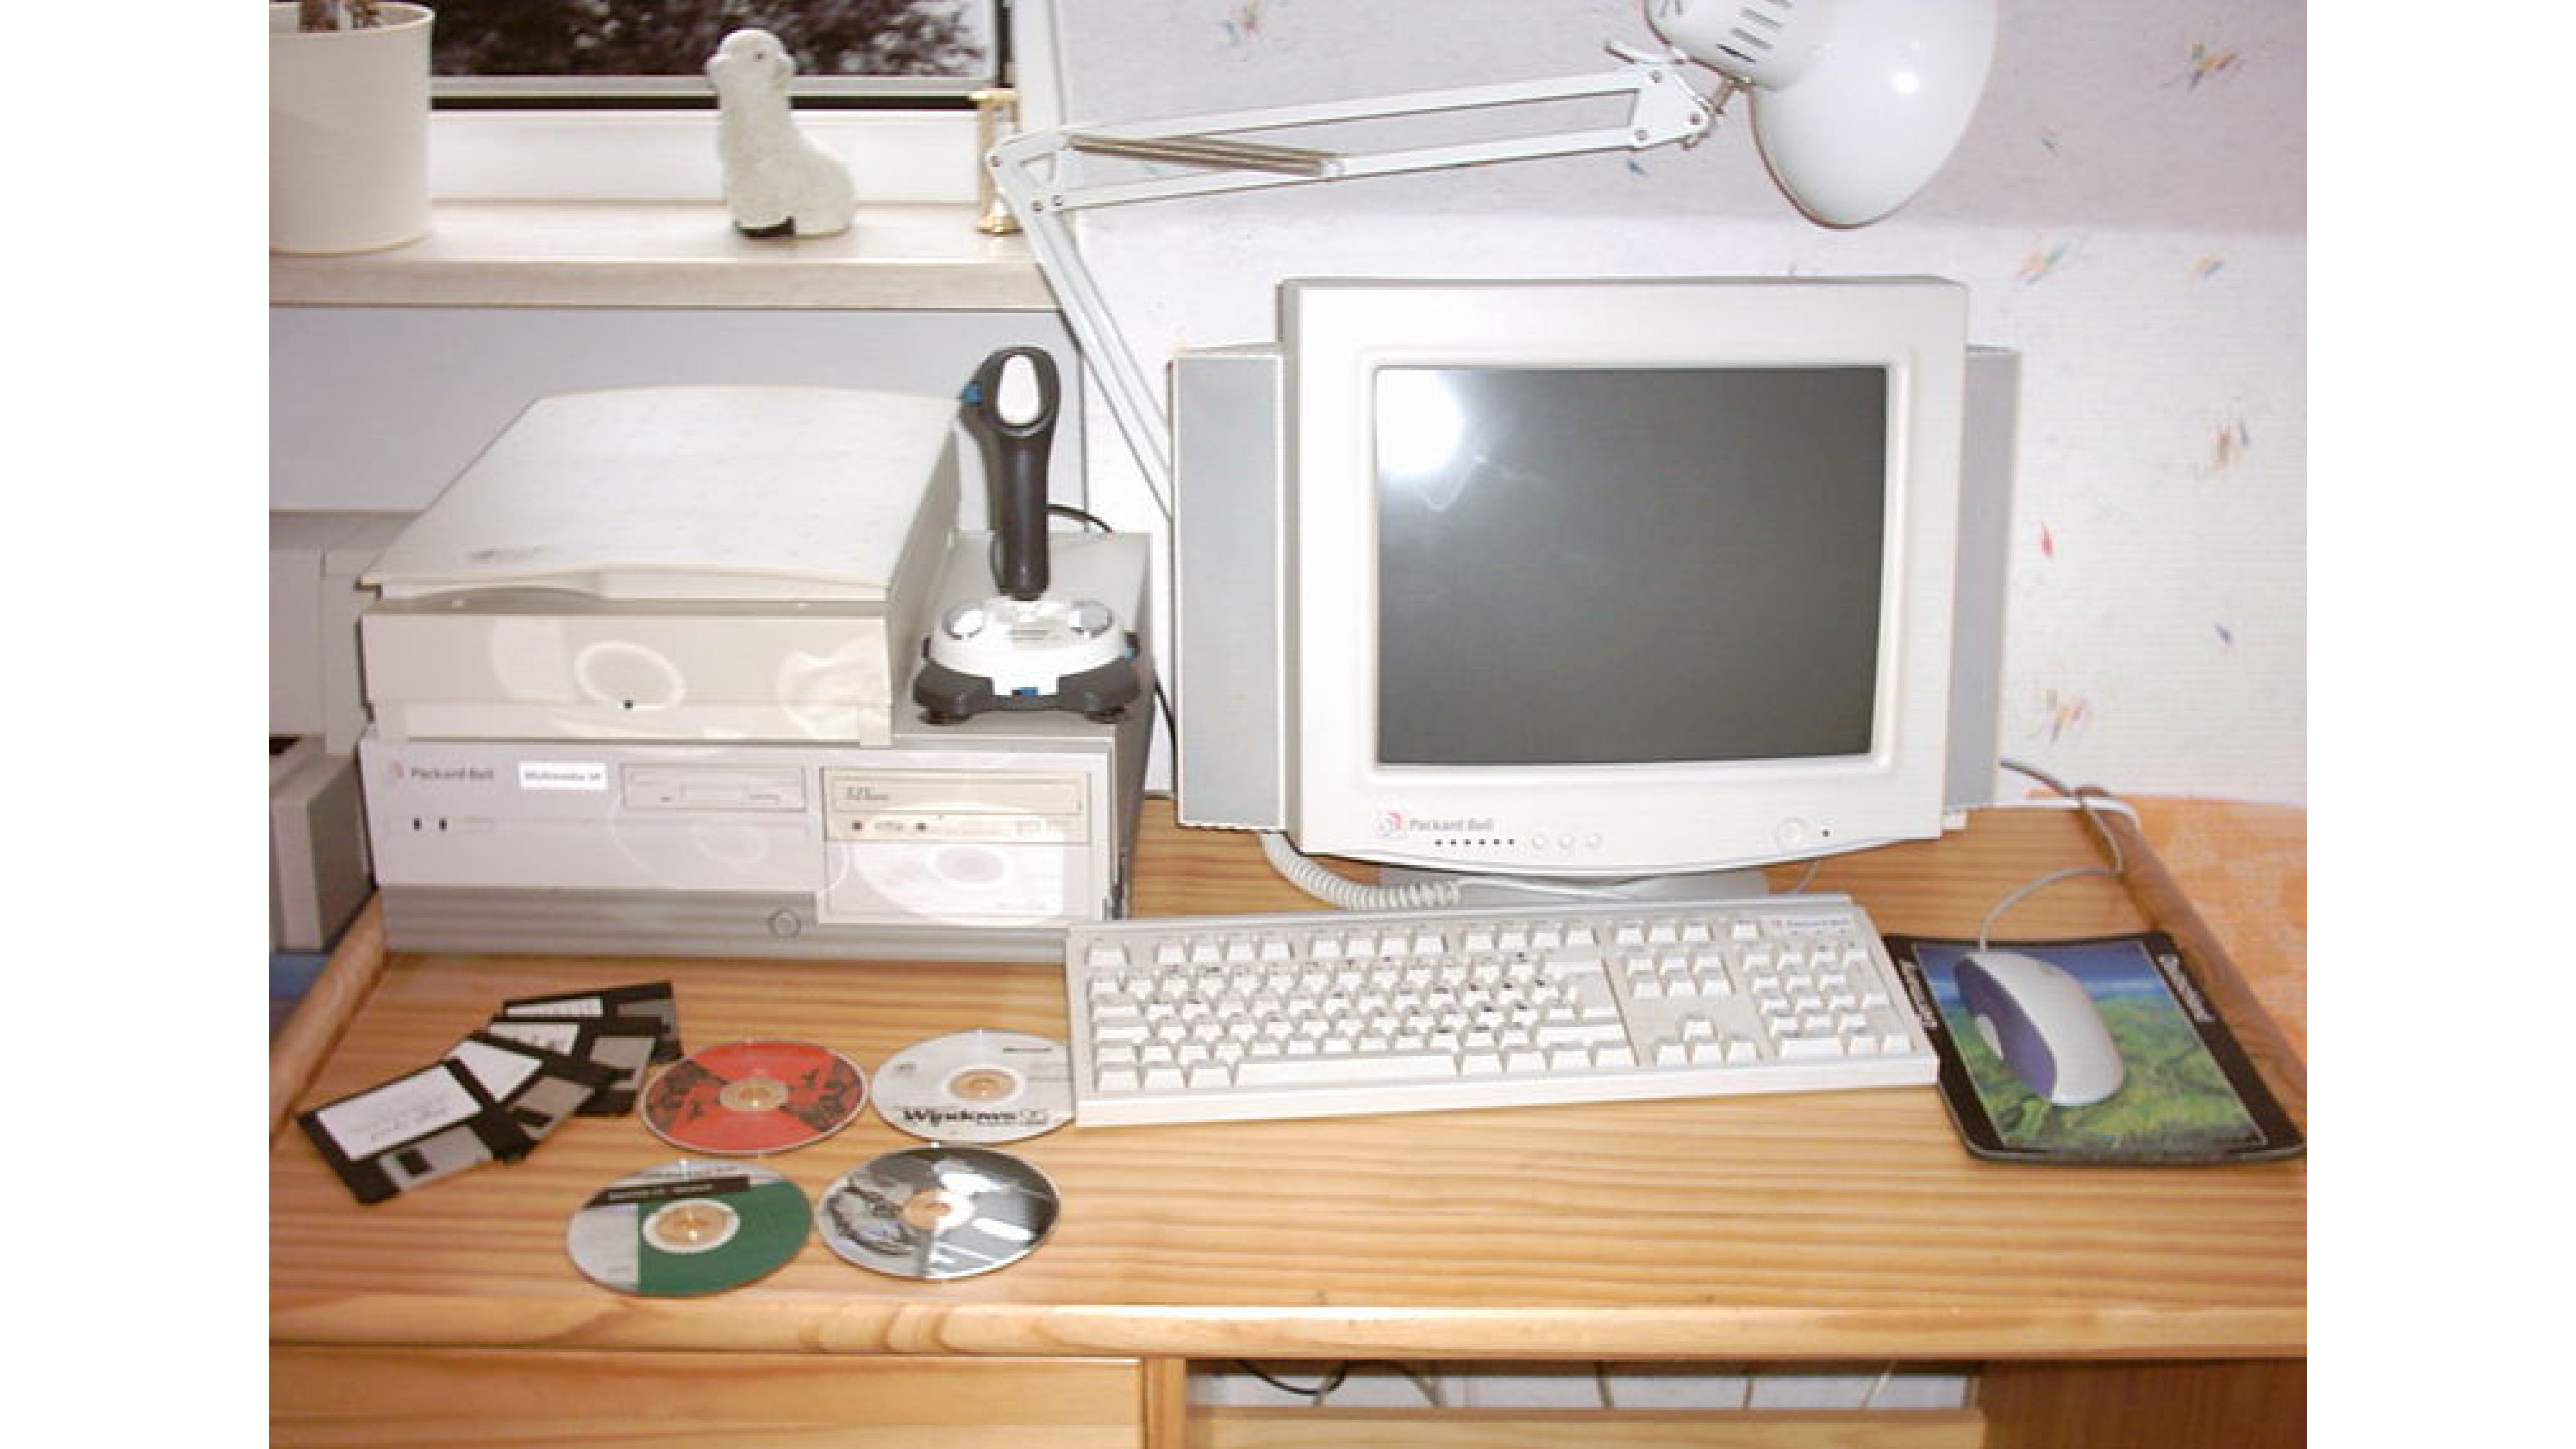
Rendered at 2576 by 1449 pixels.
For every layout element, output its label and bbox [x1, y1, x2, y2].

picture [269, 0, 2307, 1449]
